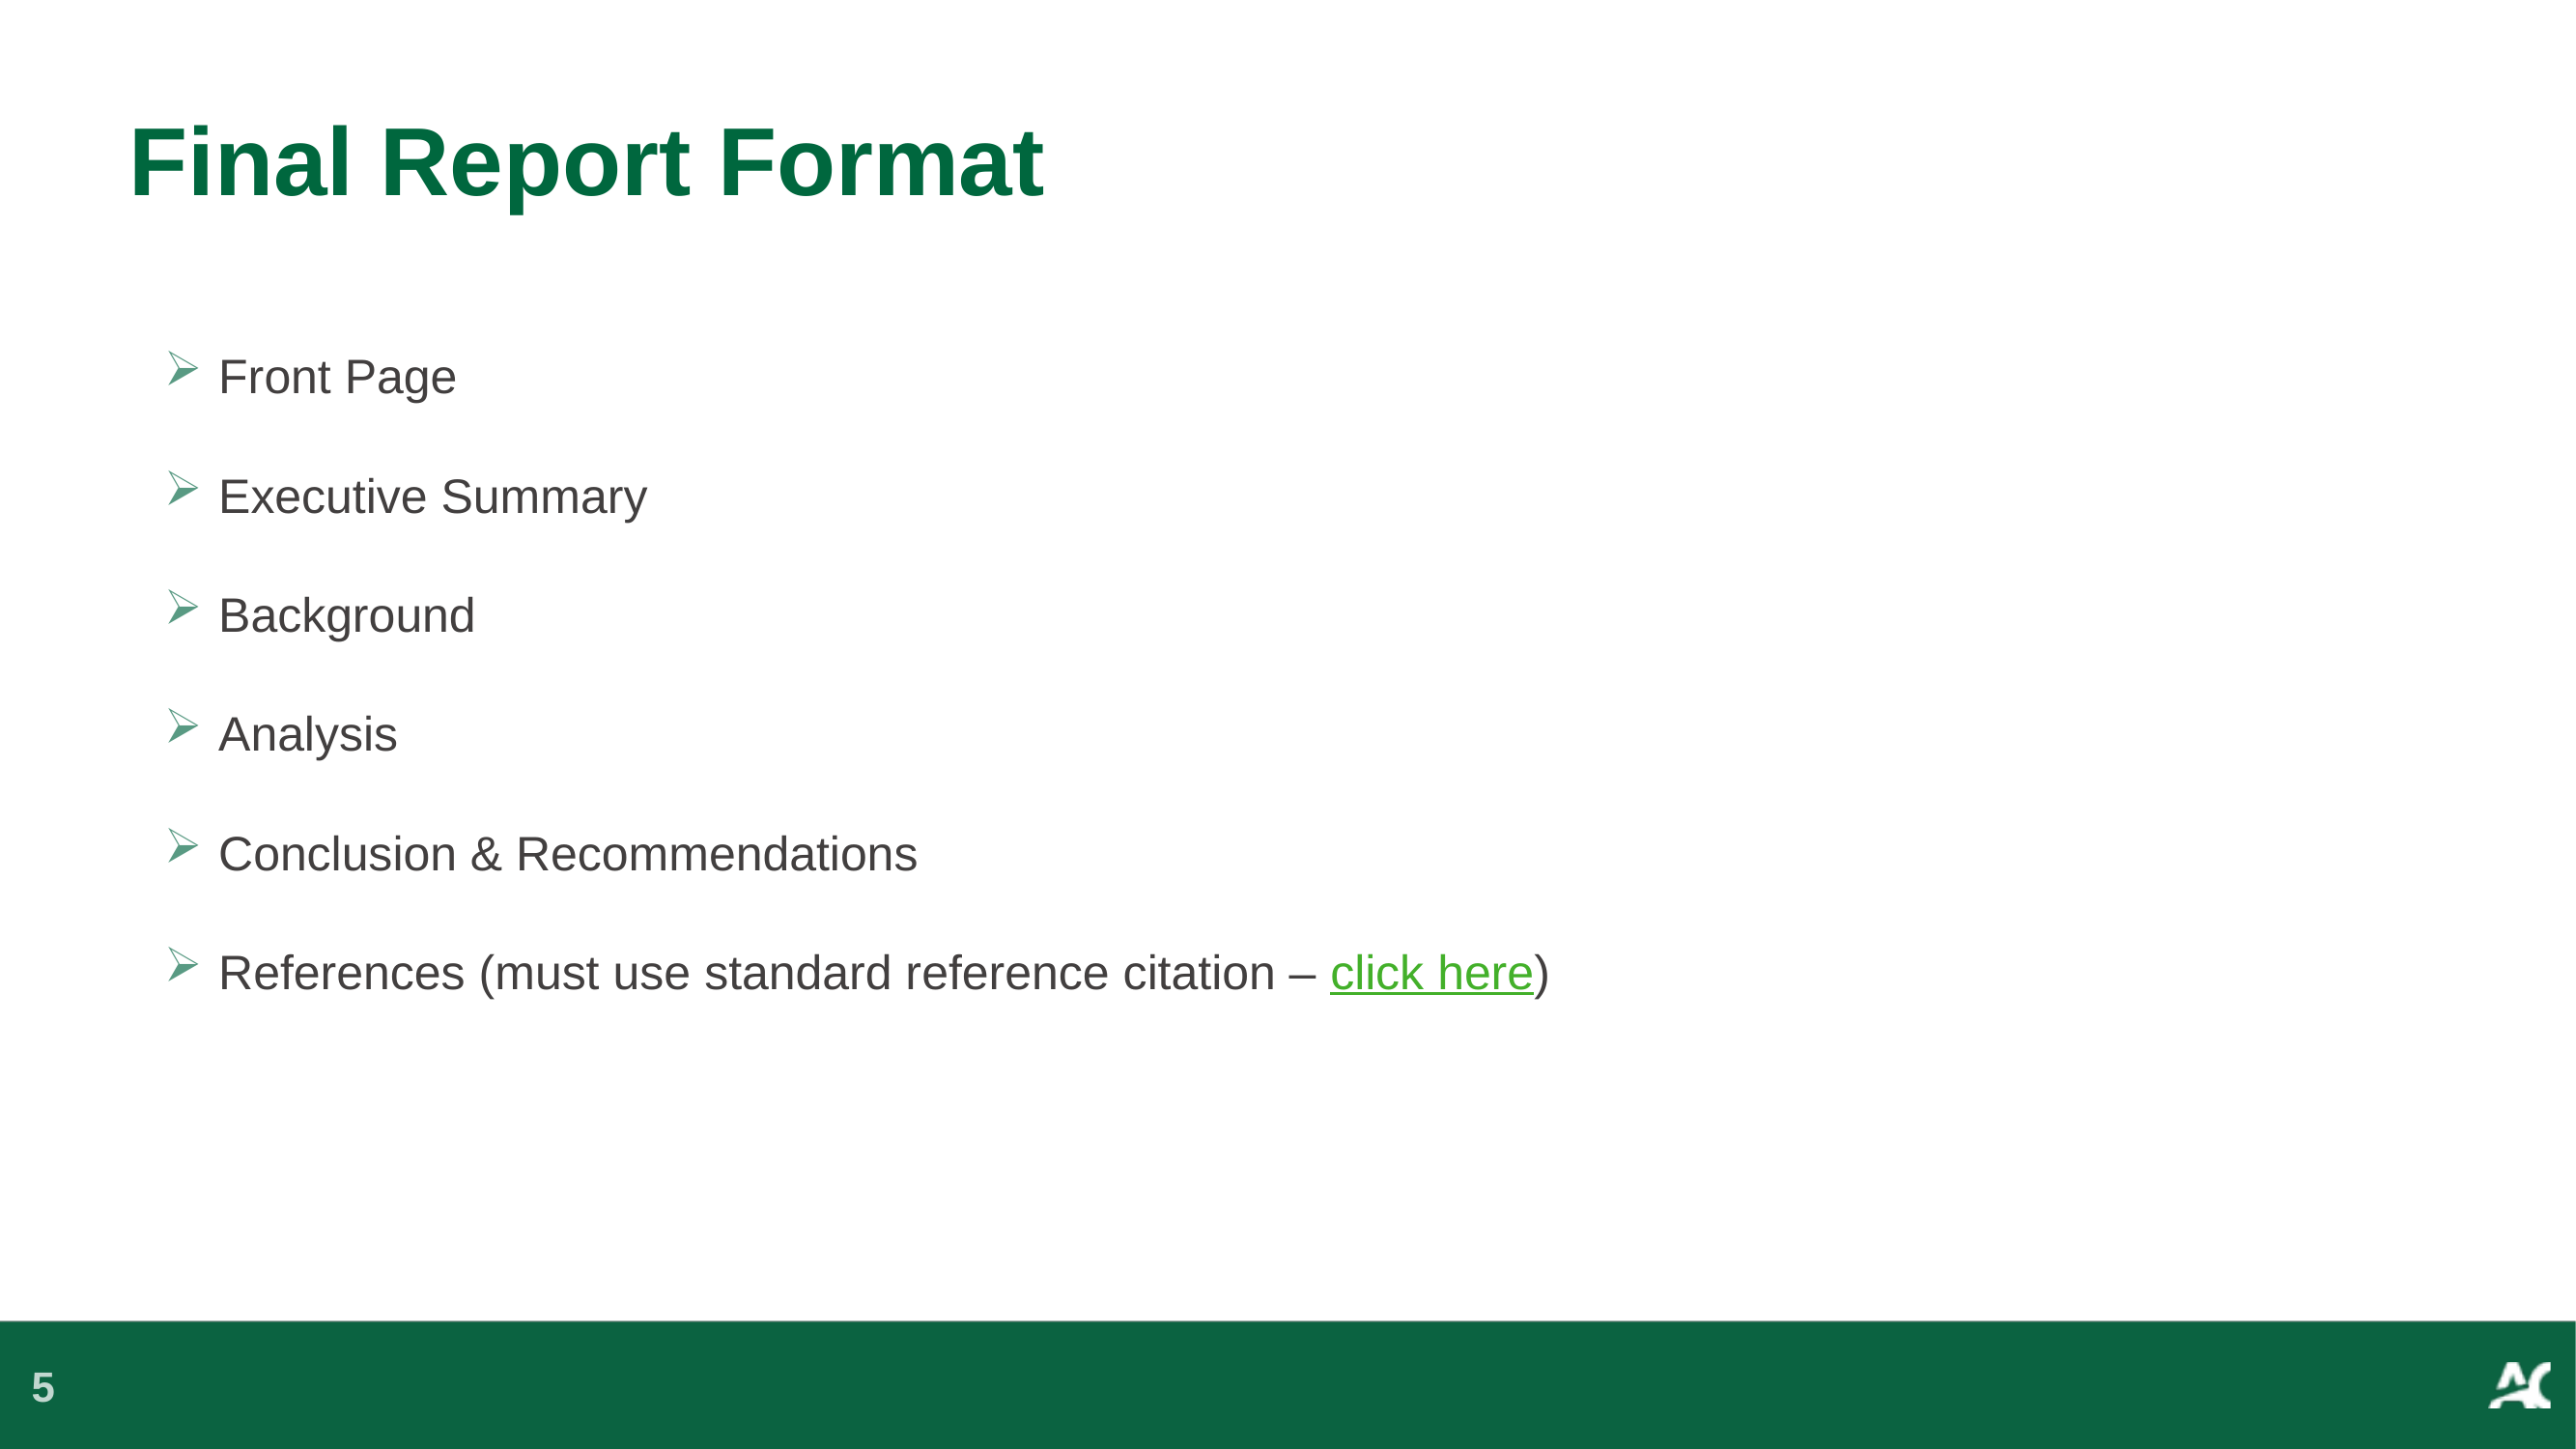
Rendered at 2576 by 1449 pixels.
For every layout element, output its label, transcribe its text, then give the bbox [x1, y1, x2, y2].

title Final Report Format [128, 122, 1630, 334]
slide_number 5 [31, 1346, 116, 1424]
list Front Page Executive Summary Background Analysis Conclusion & Recommendations References (must use standard reference citation – click here) [164, 316, 1969, 1195]
